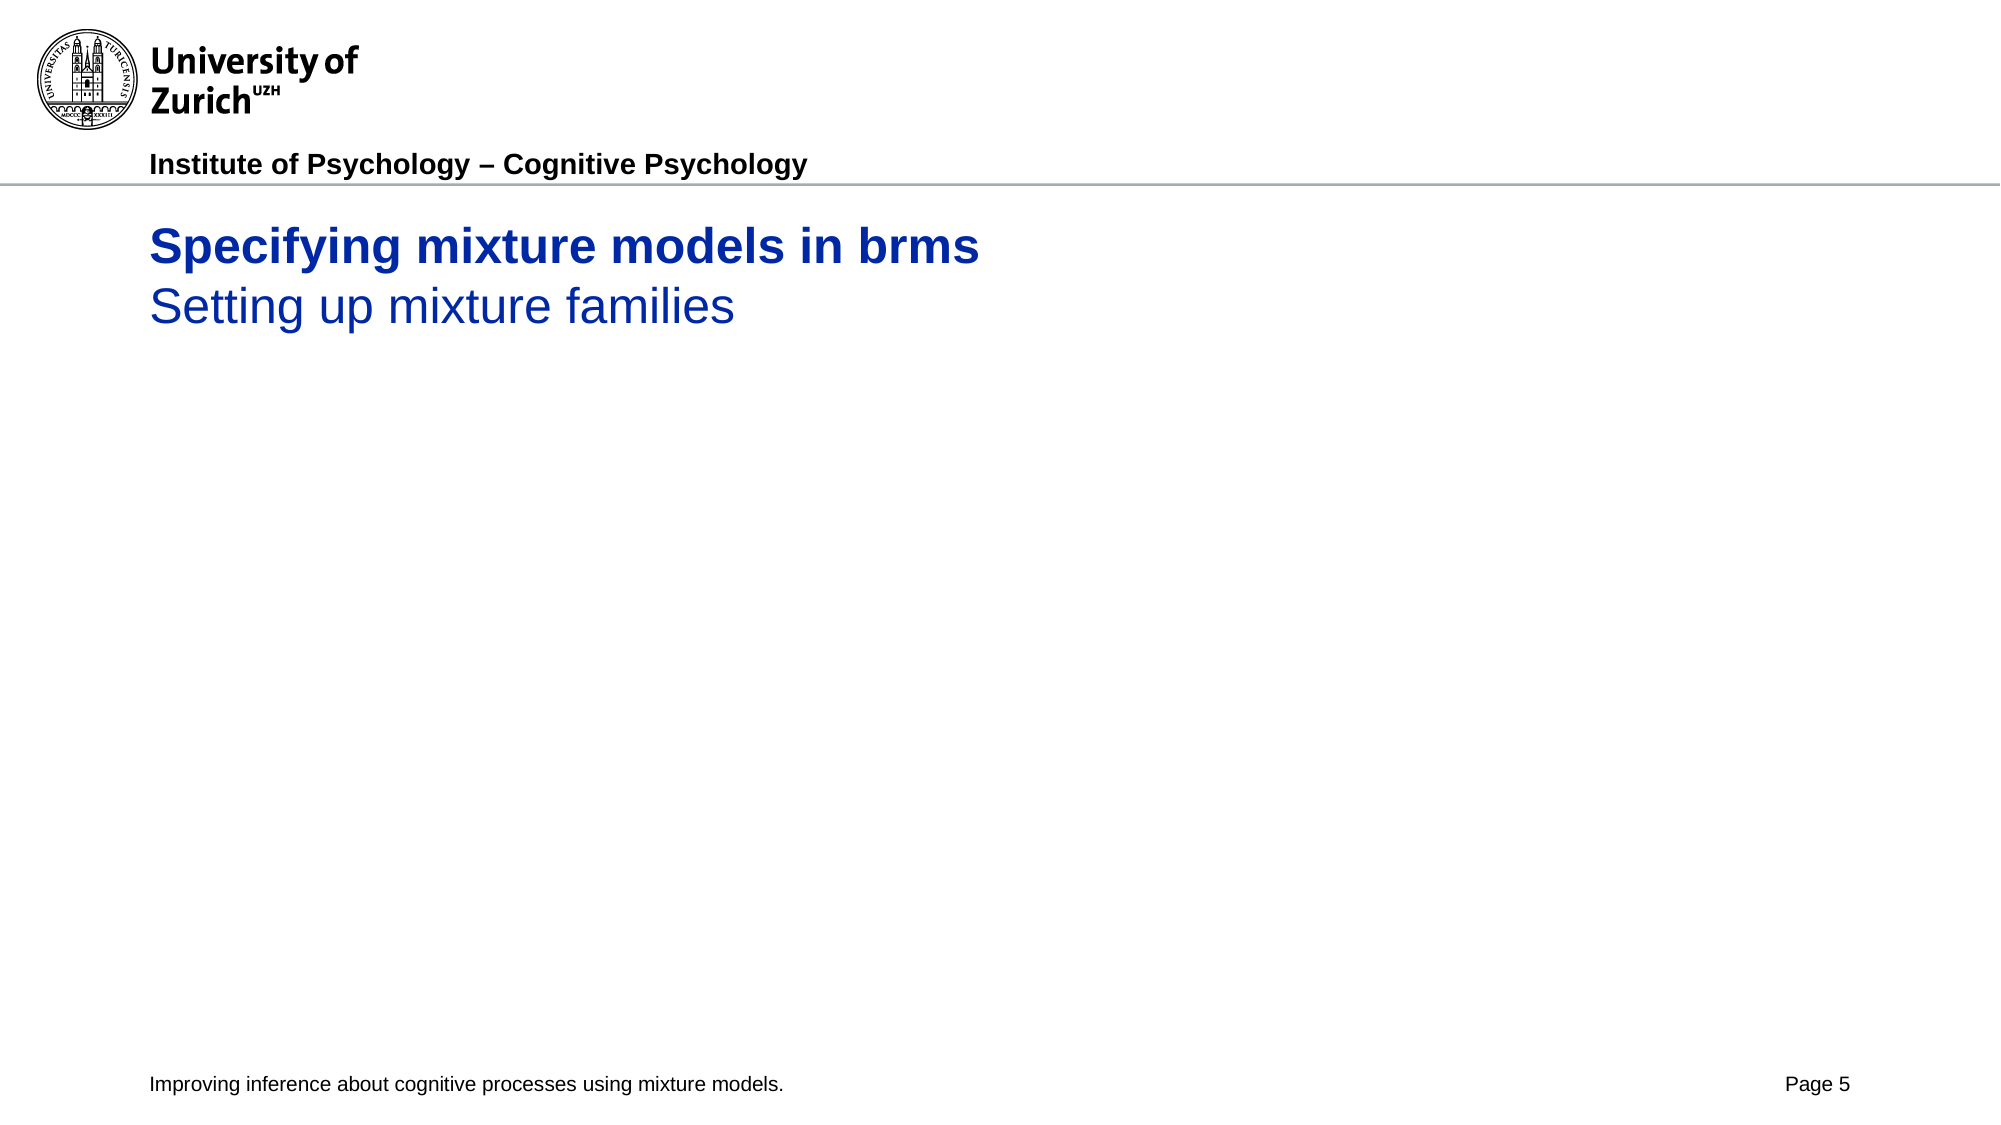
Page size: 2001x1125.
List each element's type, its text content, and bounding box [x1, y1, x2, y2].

picture [31, 23, 365, 136]
footer Improving inference about cognitive processes using mixture models. [149, 1070, 1520, 1106]
slide_number Page 5 [1714, 1070, 1851, 1106]
title Specifying mixture models in brms Setting up mixture families [149, 208, 1851, 338]
